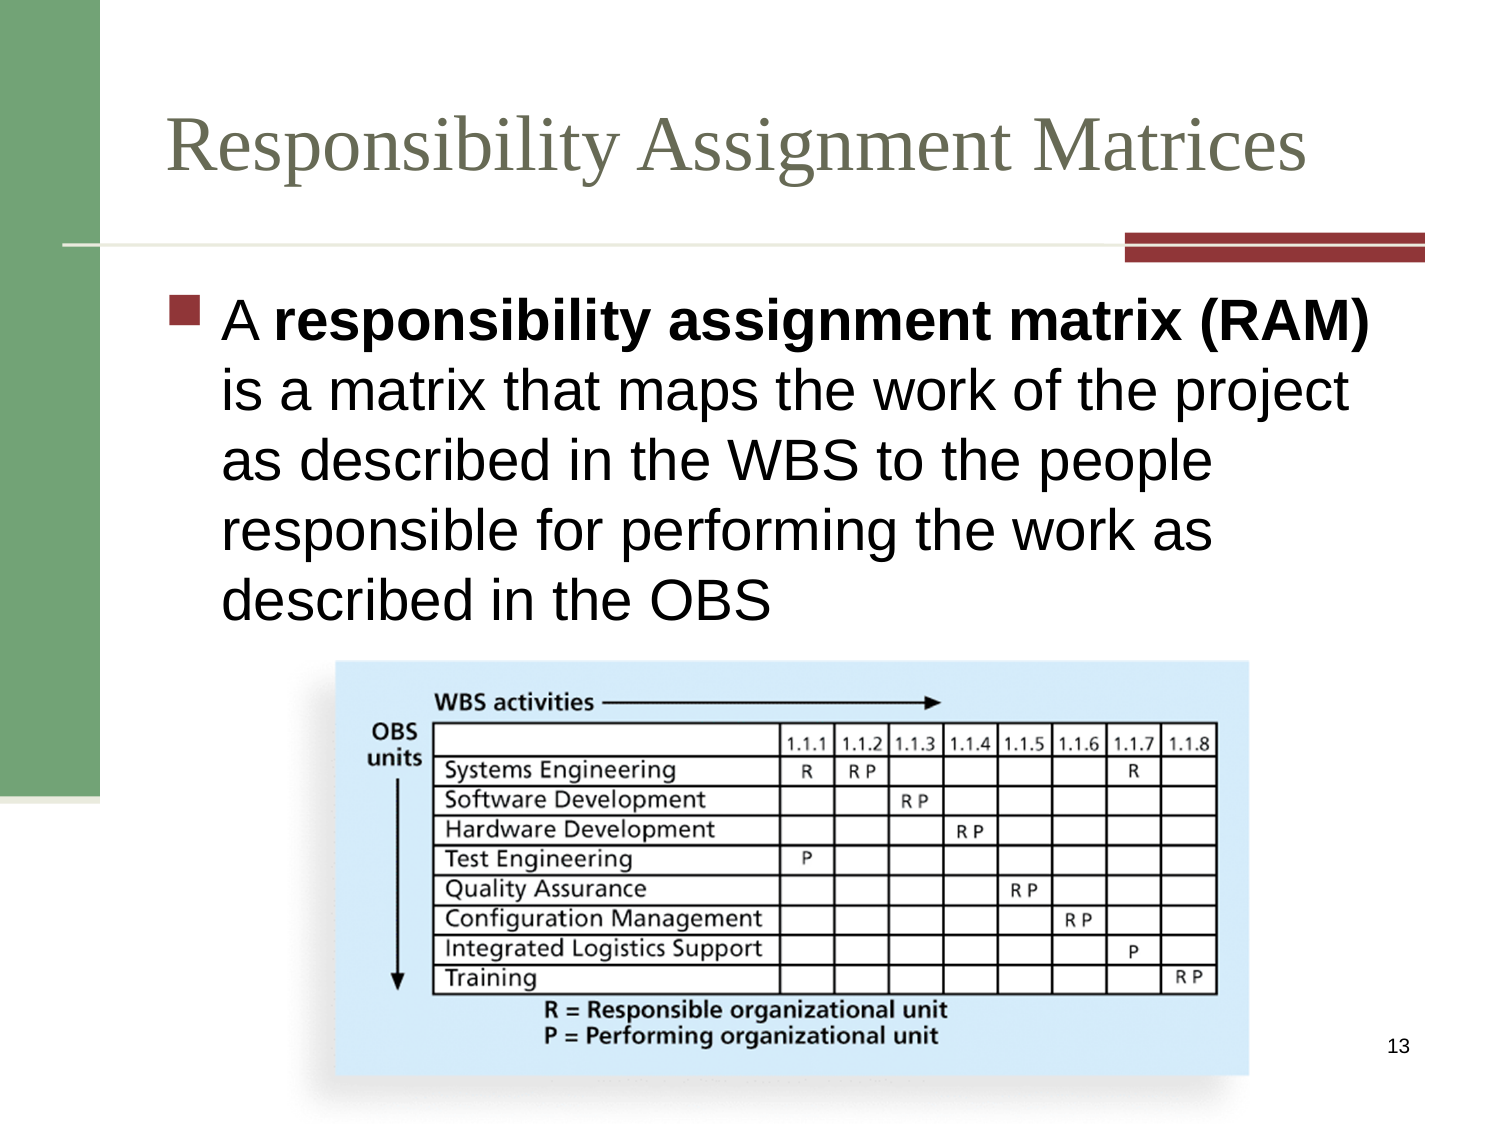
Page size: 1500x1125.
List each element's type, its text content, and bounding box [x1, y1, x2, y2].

list A responsibility assignment matrix (RAM) is a matrix that maps the work of the project as described in the WBS to the people responsible for performing the work as described in the OBS [150, 275, 1425, 1019]
picture [287, 660, 1251, 1124]
title Responsibility Assignment Matrices [150, 45, 1425, 234]
slide_number 13 [1254, 1024, 1426, 1101]
